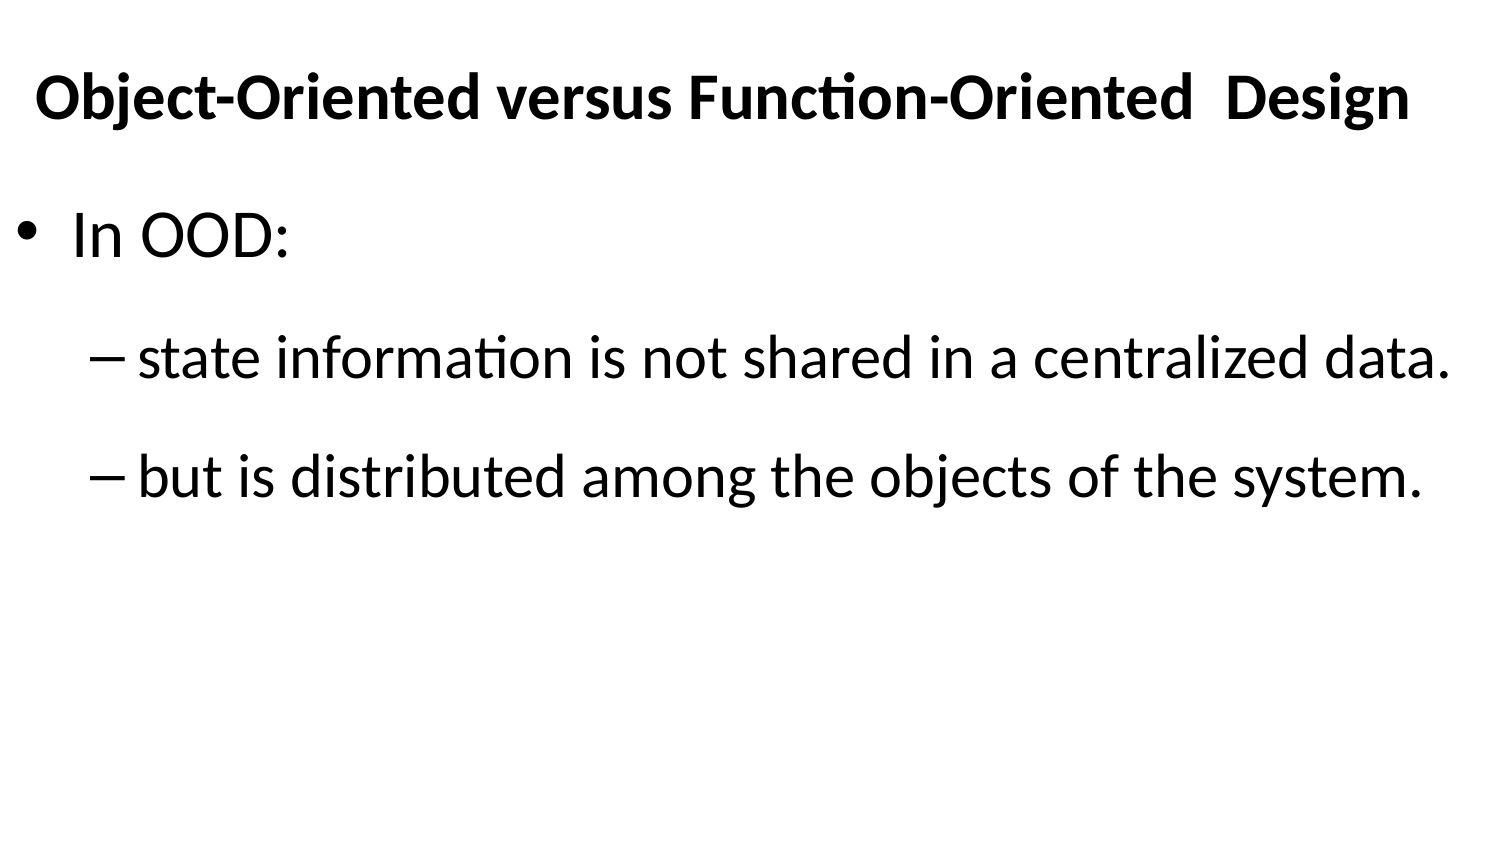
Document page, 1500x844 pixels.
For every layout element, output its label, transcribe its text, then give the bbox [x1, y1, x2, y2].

title Object-Oriented versus Function-Oriented Design [12, 22, 1450, 163]
list In OOD: state information is not shared in a centralized data. but is distributed among the objects of the system. [13, 162, 1500, 746]
